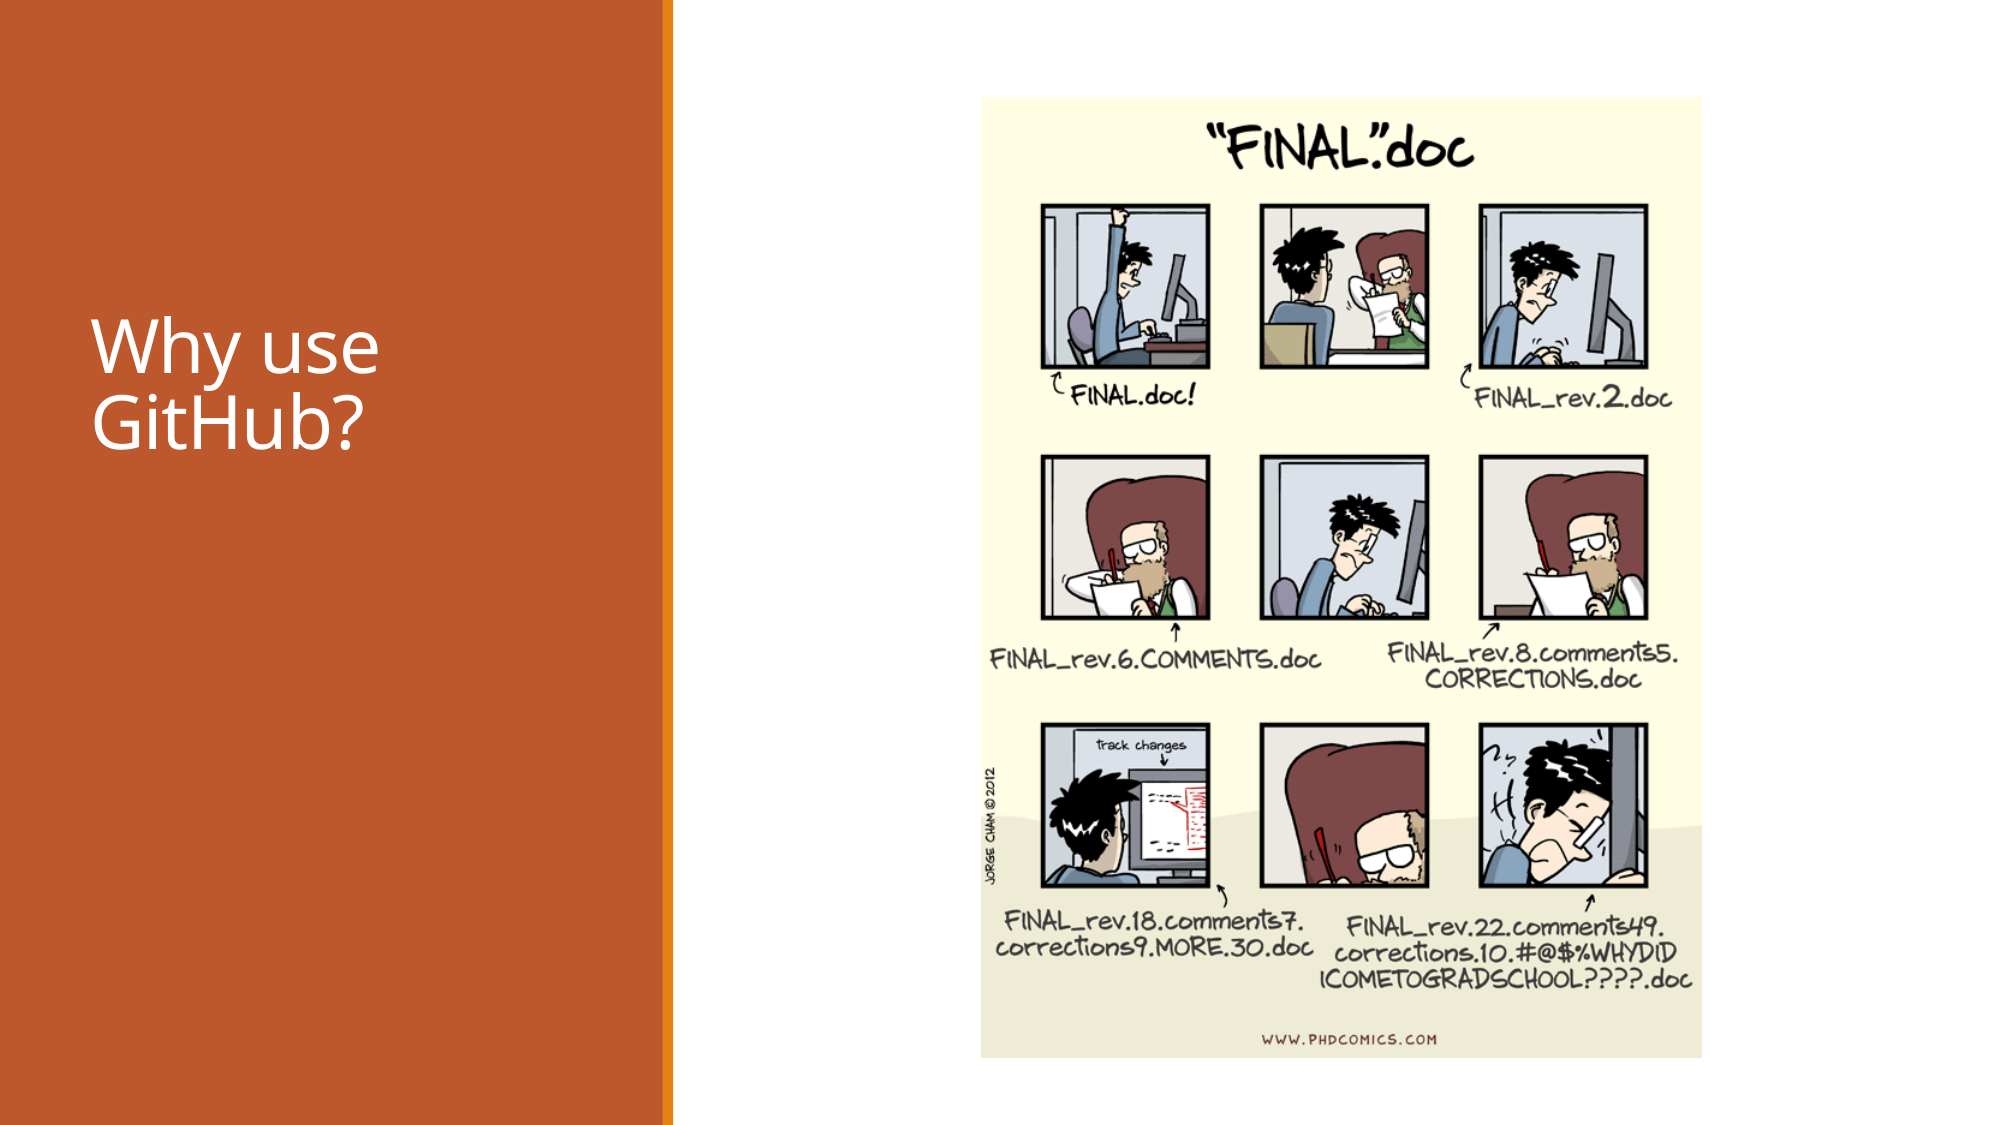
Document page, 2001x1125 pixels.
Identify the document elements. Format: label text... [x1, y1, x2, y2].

title Why use GitHub? [75, 97, 600, 473]
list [981, 96, 1703, 1058]
